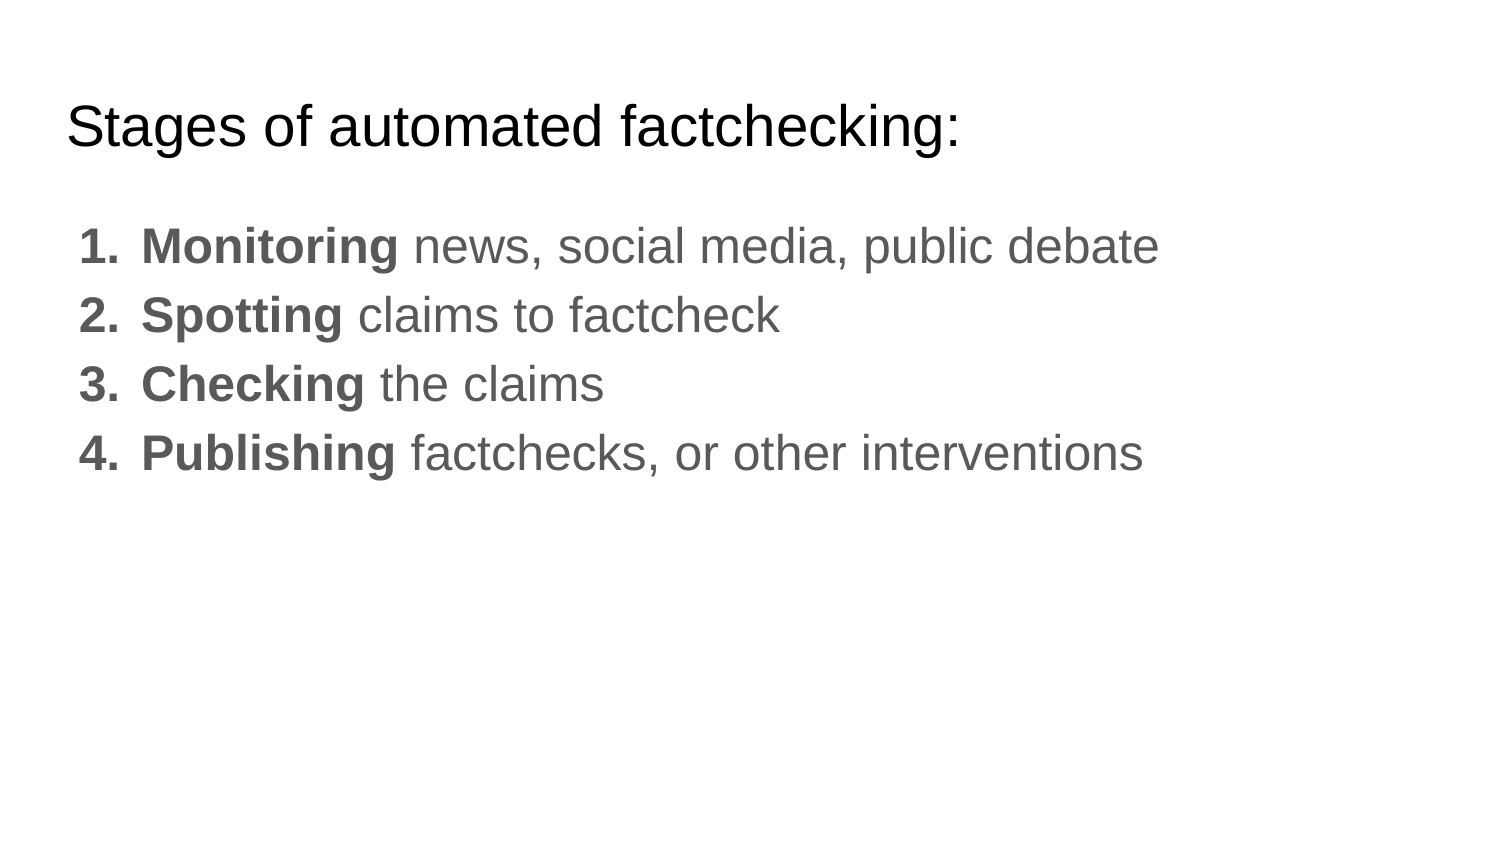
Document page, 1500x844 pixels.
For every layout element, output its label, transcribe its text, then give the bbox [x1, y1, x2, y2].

title Stages of automated factchecking: [51, 72, 1449, 167]
list Monitoring news, social media, public debate Spotting claims to factcheck Checking the claims Publishing factchecks, or other interventions [51, 189, 1449, 750]
